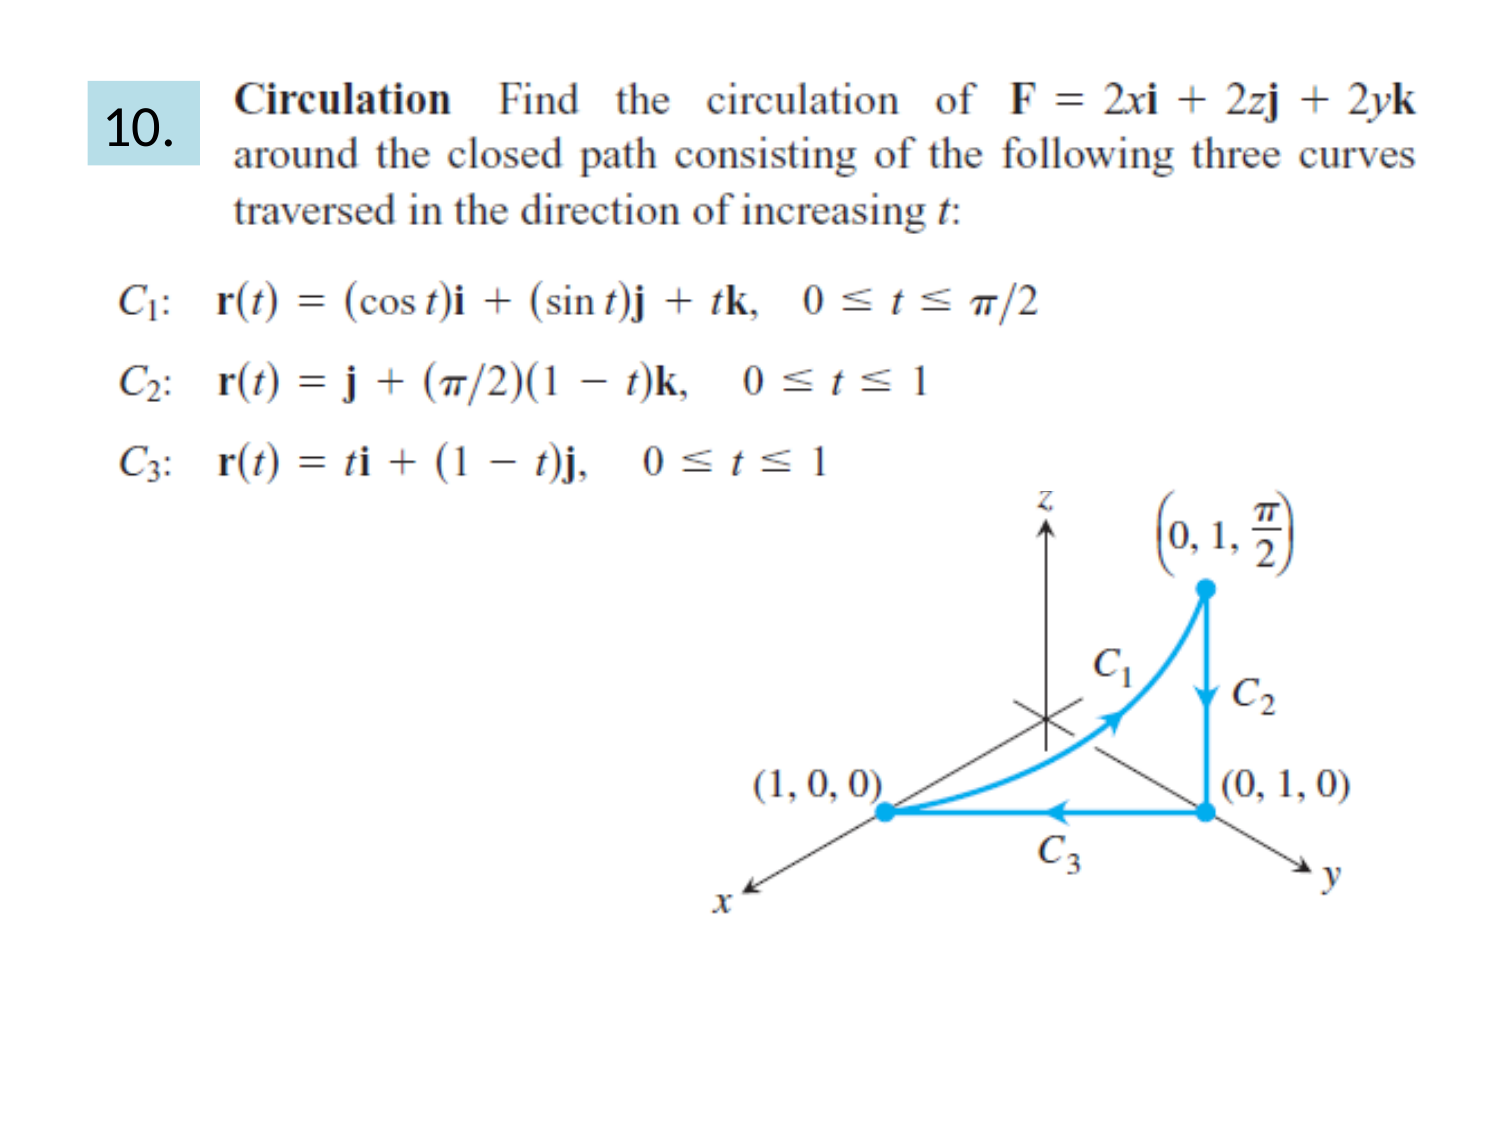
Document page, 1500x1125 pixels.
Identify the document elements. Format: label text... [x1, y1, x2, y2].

text_box 10. [87, 80, 200, 166]
picture [112, 262, 1371, 951]
picture [224, 74, 1426, 243]
